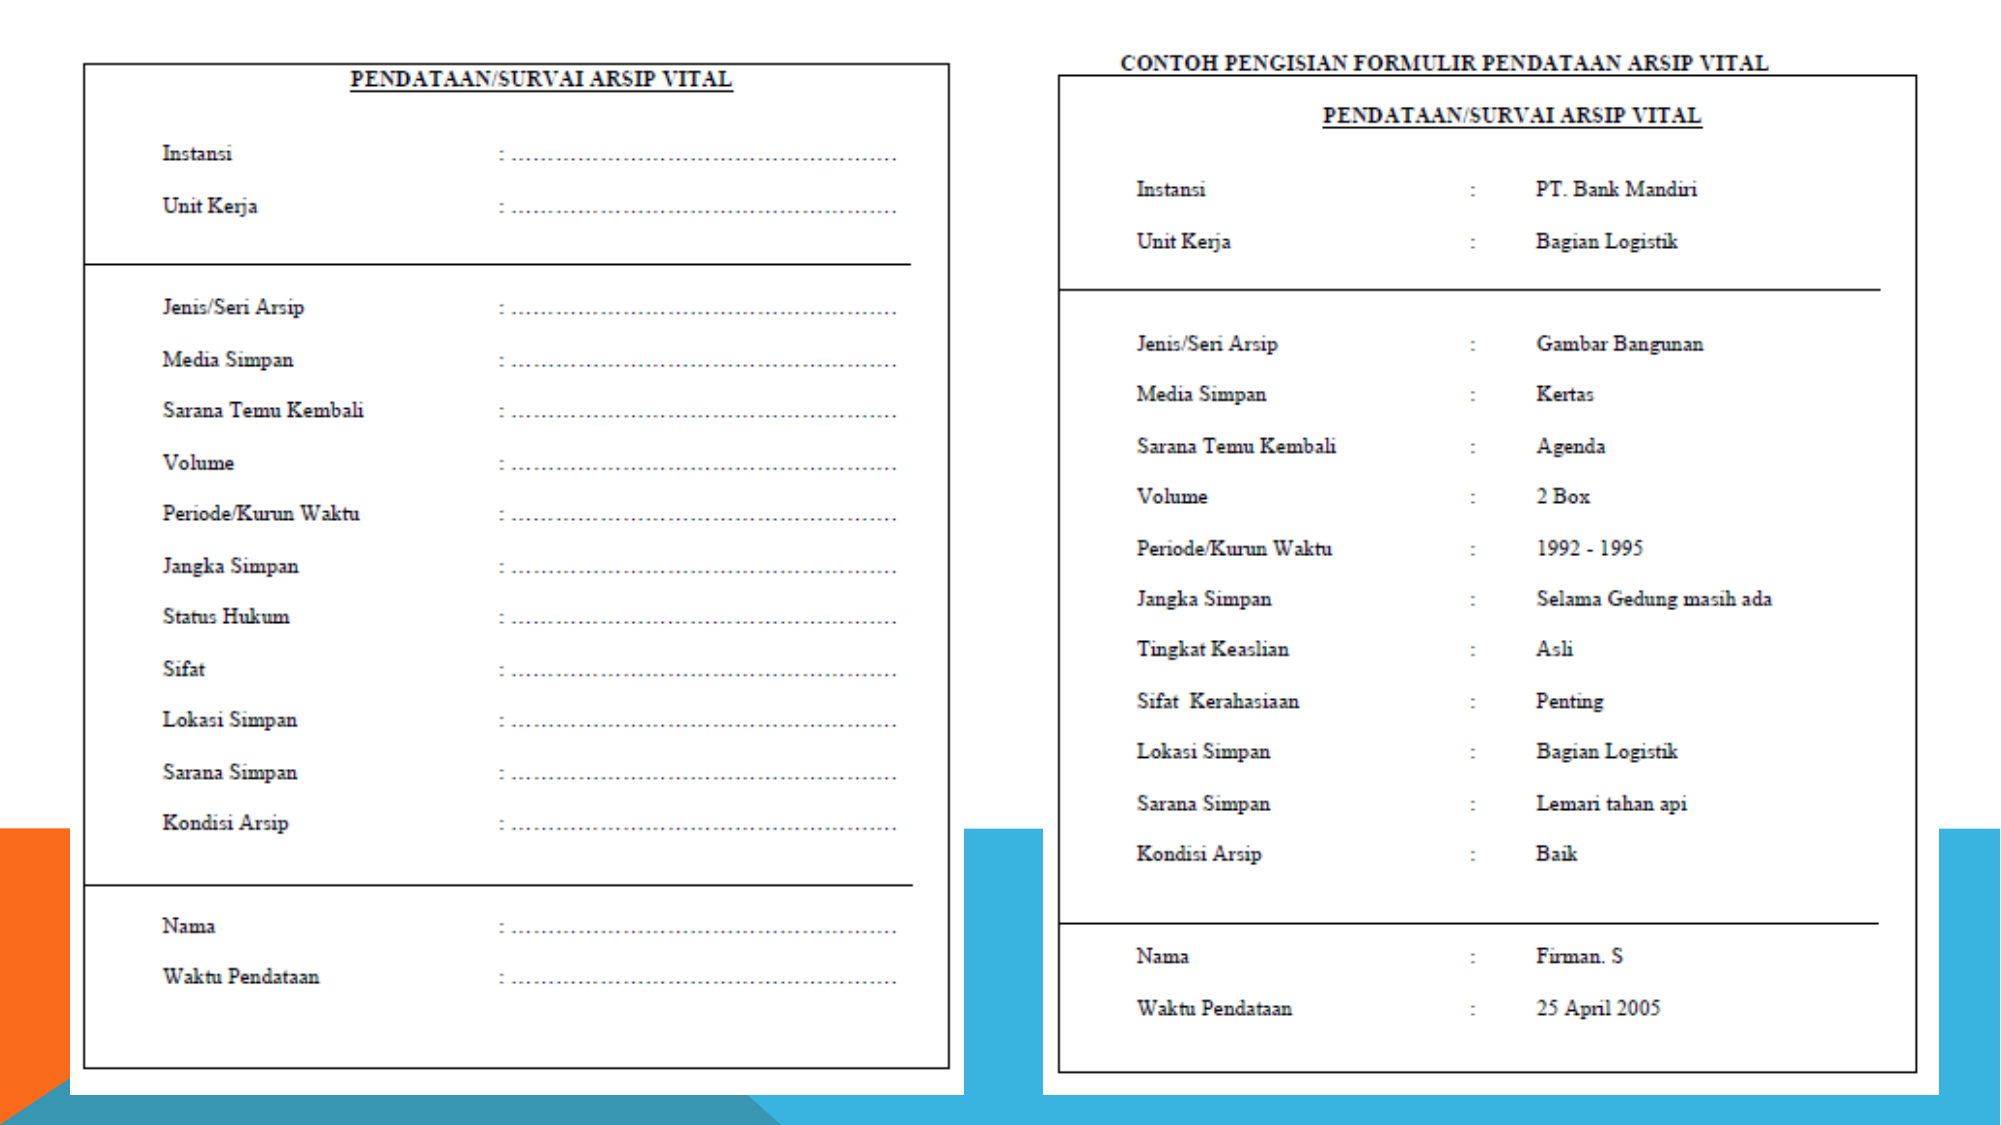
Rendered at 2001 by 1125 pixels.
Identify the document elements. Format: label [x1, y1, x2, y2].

picture [1042, 46, 1939, 1095]
picture [70, 46, 964, 1095]
